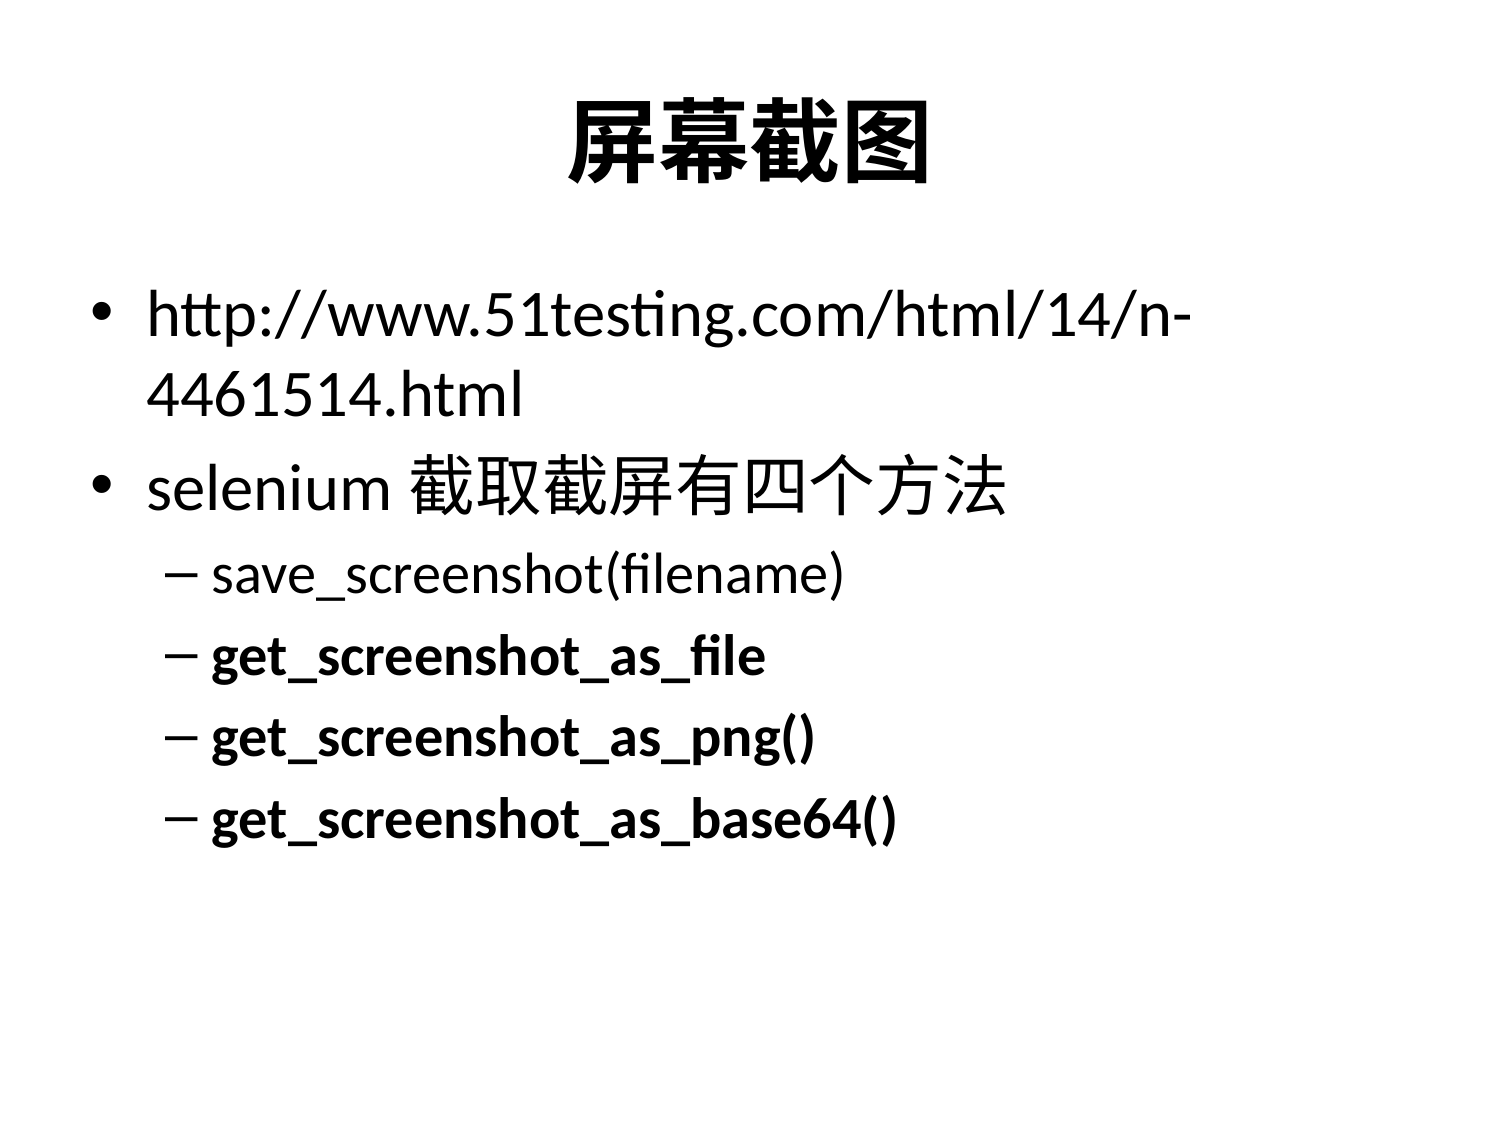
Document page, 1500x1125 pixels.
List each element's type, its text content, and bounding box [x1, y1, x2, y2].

list http://www.51testing.com/html/14/n-4461514.html selenium截取截屏有四个方法 save_screenshot(filename) get_screenshot_as_file get_screenshot_as_png() get_screenshot_as_base64() [75, 262, 1425, 1005]
title 屏幕截图 [75, 45, 1425, 233]
